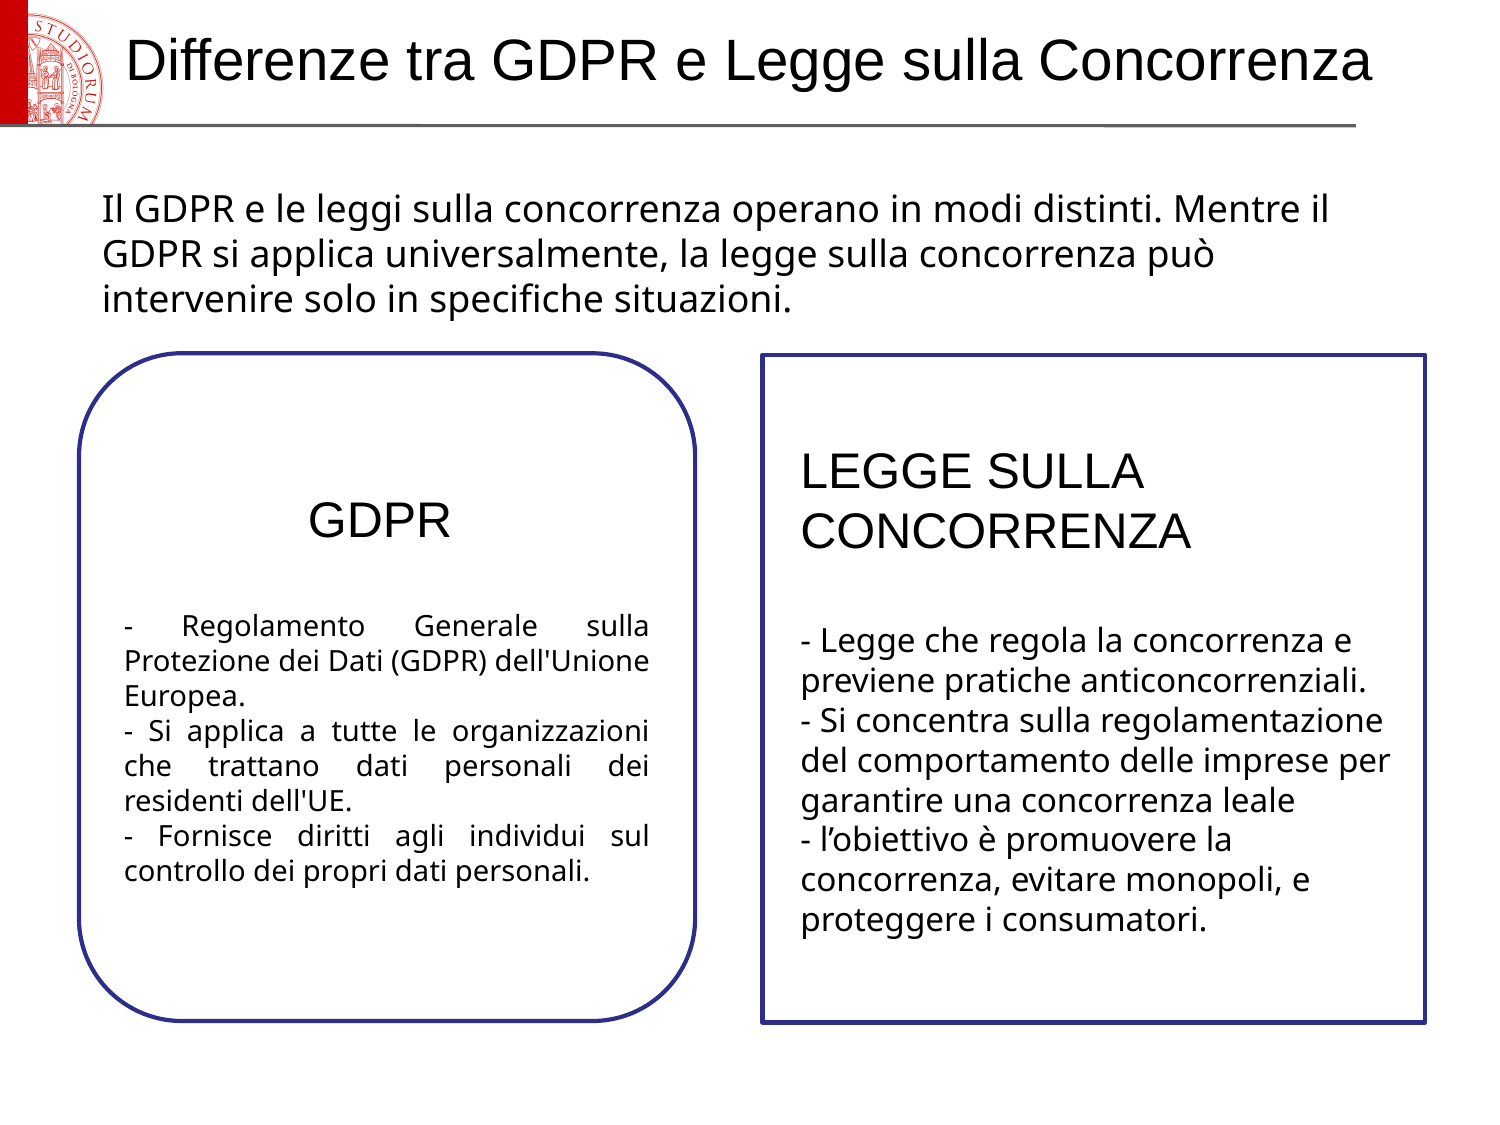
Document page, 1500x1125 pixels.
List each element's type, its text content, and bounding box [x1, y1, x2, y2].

title Differenze tra GDPR e Legge sulla Concorrenza [75, 7, 1425, 114]
list LEGGE SULLA CONCORRENZA - Legge che regola la concorrenza e previene pratiche anticoncorrenziali. - Si concentra sulla regolamentazione del comportamento delle imprese per garantire una concorrenza leale - l’obiettivo è promuovere la concorrenza, evitare monopoli, e proteggere i consumatori. [760, 353, 1427, 1025]
picture [28, 11, 107, 123]
text_box Il GDPR e le leggi sulla concorrenza operano in modi distinti. Mentre il GDPR si applica universalmente, la legge sulla concorrenza può intervenire solo in specifiche situazioni. [87, 177, 1395, 328]
text_box GDPR - Regolamento Generale sulla Protezione dei Dati (GDPR) dell'Unione Europea. - Si applica a tutte le organizzazioni che trattano dati personali dei residenti dell'UE. - Fornisce diritti agli individui sul controllo dei propri dati personali. [76, 351, 698, 1024]
